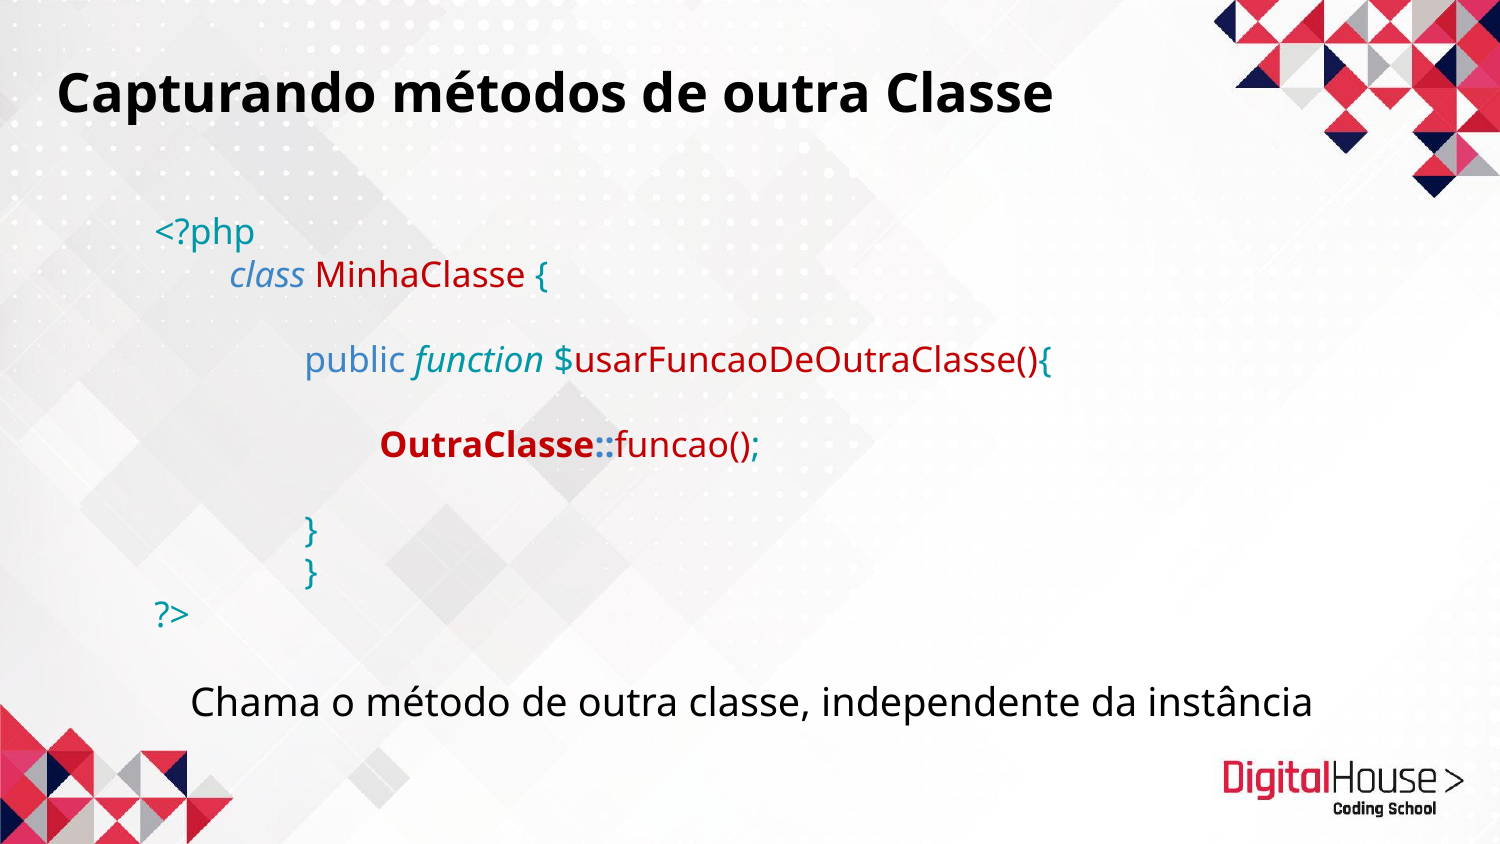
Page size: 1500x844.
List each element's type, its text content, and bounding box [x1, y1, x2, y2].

text_box <?php class MinhaClasse { public function $usarFuncaoDeOutraClasse(){ OutraClasse::funcao(); } } ?> [139, 181, 1361, 661]
picture [0, 0, 1500, 844]
text_box Chama o método de outra classe, independente da instância [92, 661, 1413, 749]
text_box Capturando métodos de outra Classe [41, 34, 1458, 148]
